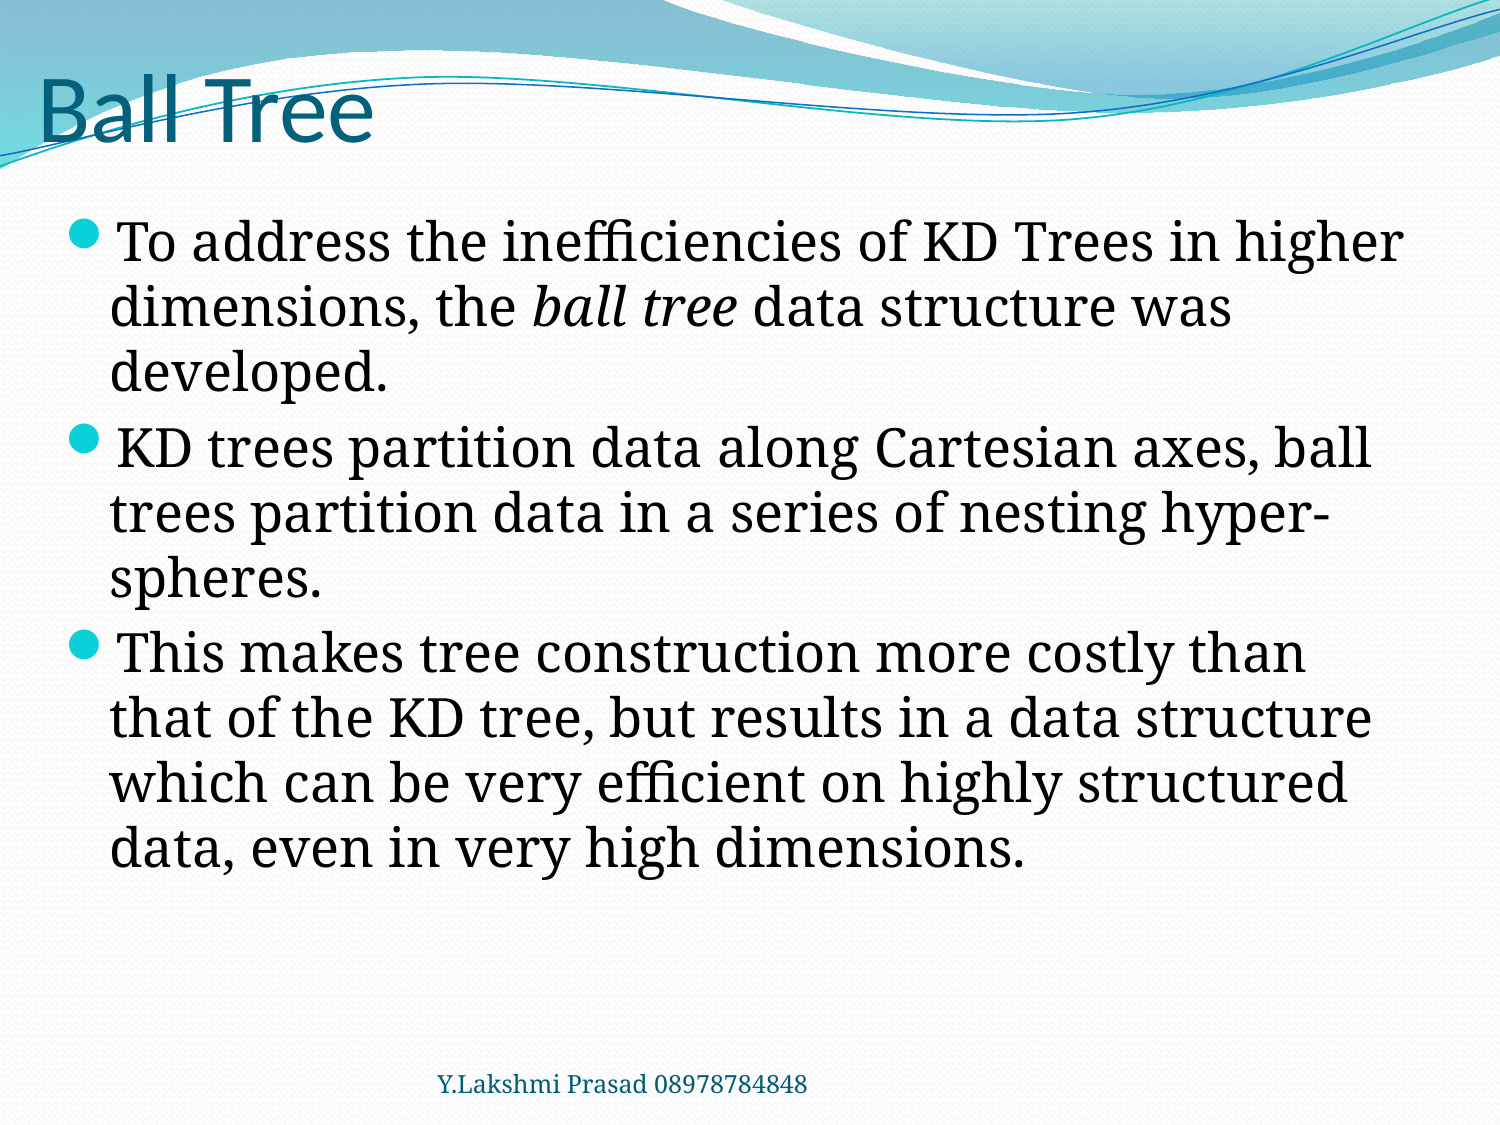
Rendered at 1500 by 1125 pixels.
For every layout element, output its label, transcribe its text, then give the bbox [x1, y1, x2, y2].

footer Y.Lakshmi Prasad 08978784848 [437, 1042, 988, 1103]
list To address the inefficiencies of KD Trees in higher dimensions, the ball tree data structure was developed. KD trees partition data along Cartesian axes, ball trees partition data in a series of nesting hyper-spheres. This makes tree construction more costly than that of the KD tree, but results in a data structure which can be very efficient on highly structured data, even in very high dimensions. [50, 200, 1425, 1038]
title Ball Tree [37, 37, 1425, 163]
